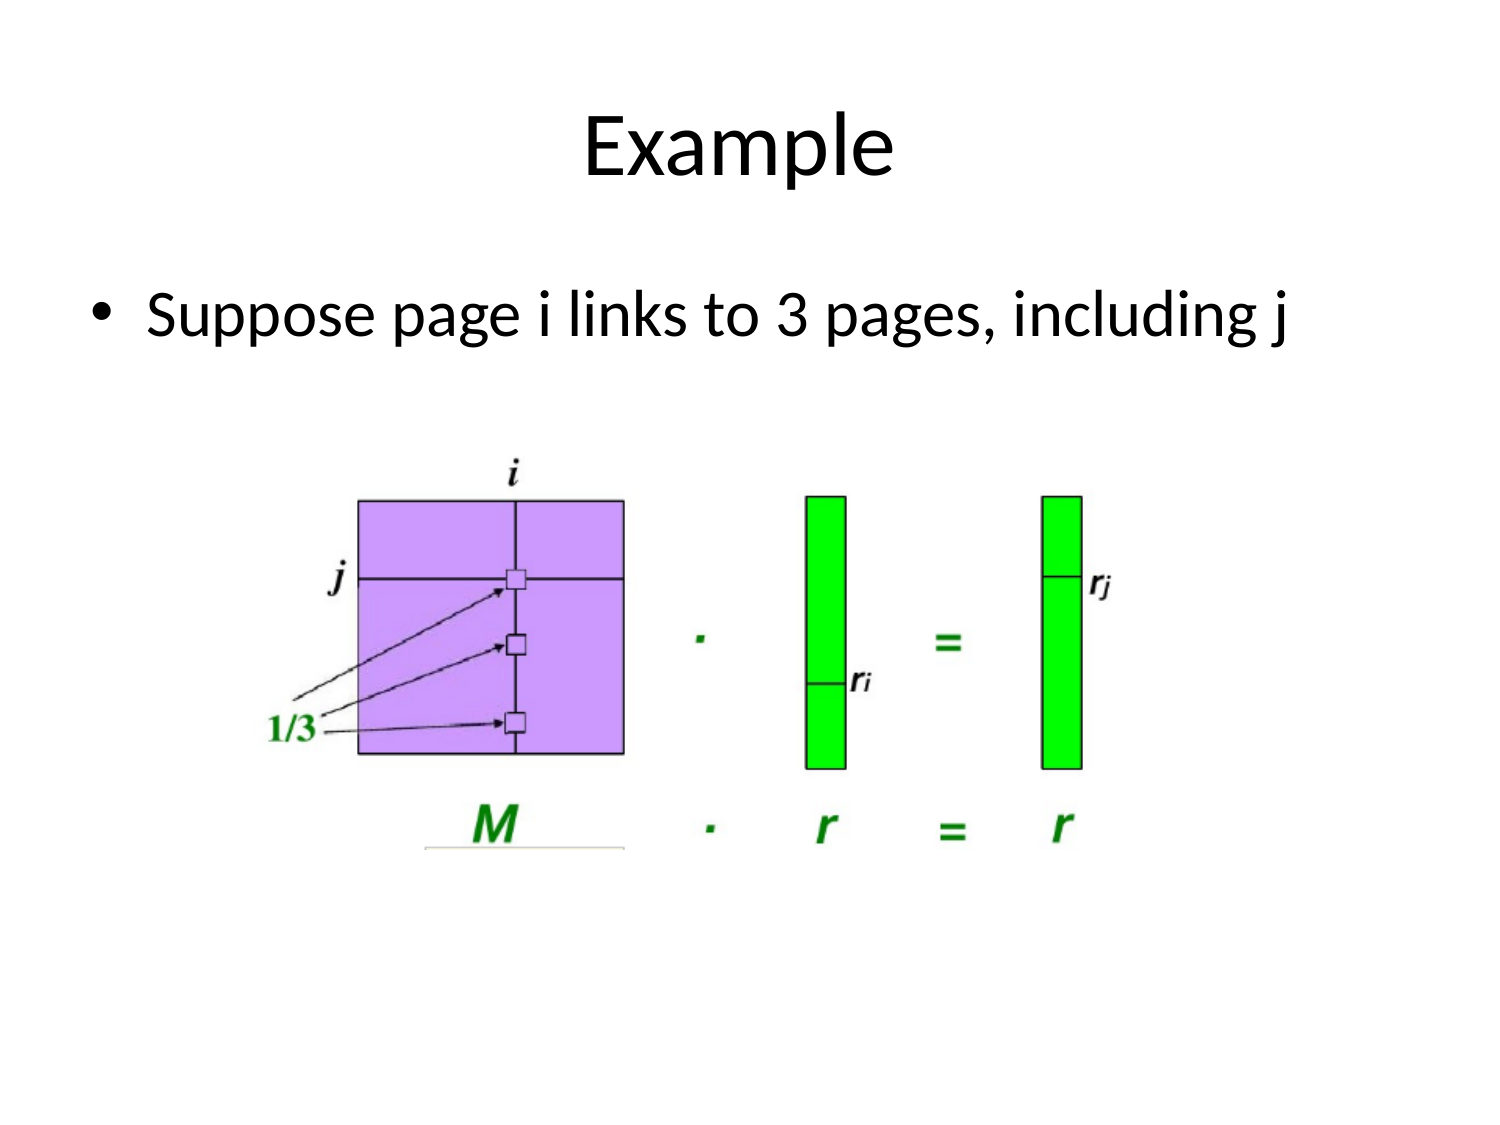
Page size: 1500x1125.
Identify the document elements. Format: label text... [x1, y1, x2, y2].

title Example [75, 45, 1425, 233]
list Suppose page i links to 3 pages, including j [75, 262, 1425, 1005]
picture [217, 446, 1159, 850]
